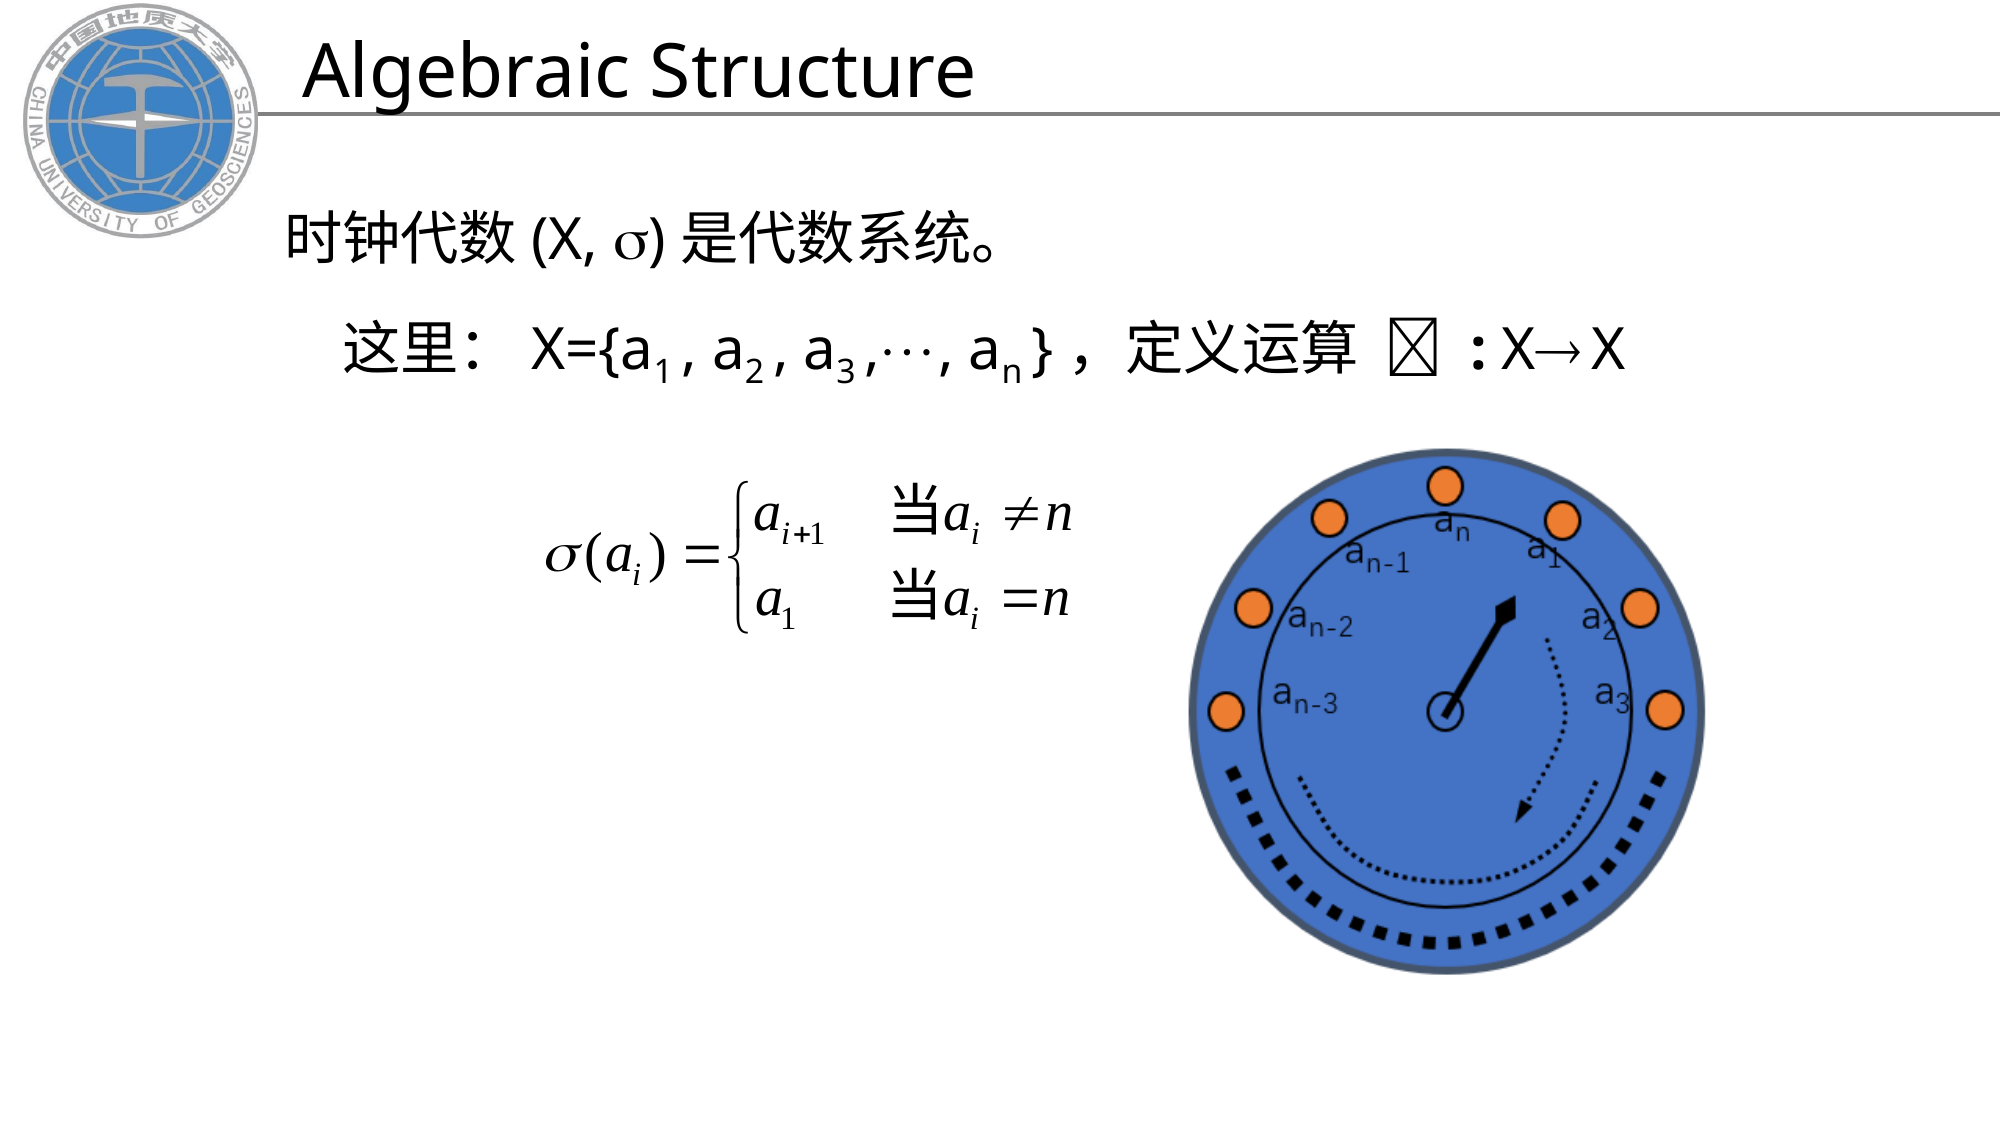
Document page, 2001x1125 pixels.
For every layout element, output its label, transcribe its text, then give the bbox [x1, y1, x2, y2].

text_box Algebraic Structure [287, 15, 1233, 158]
picture [21, 3, 258, 239]
picture [537, 468, 1083, 647]
picture [1142, 427, 1746, 989]
text_box 时钟代数(X, )是代数系统。 这里：X={a1 , a2 , a3 ,, an }，定义运算  : X X [269, 158, 1821, 399]
